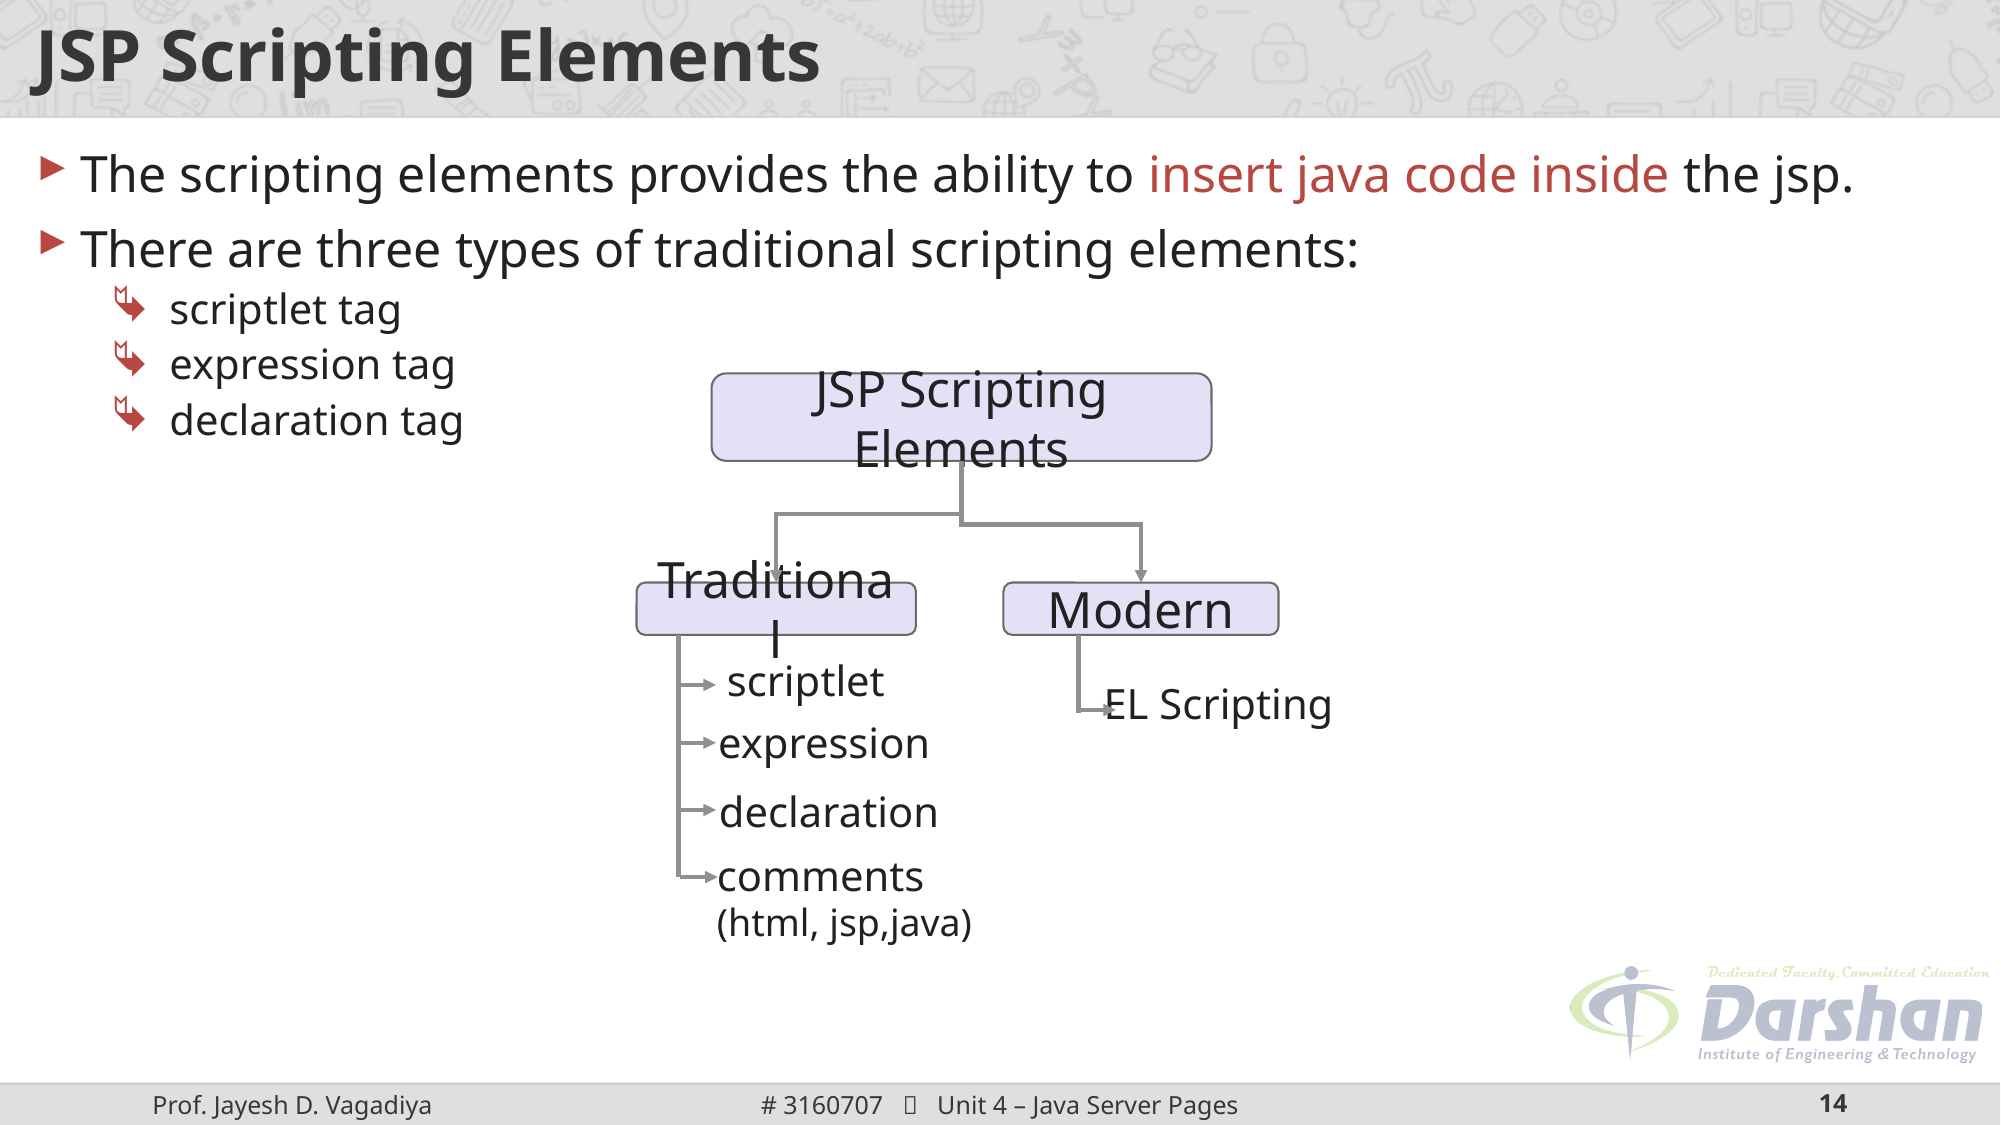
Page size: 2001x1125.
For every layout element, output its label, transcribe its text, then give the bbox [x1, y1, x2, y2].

text_box Traditional [635, 581, 917, 636]
table_header Map containing header names to corresponding array of string values. [1570, 966, 1990, 1063]
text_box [808, 429, 930, 615]
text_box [990, 432, 1113, 612]
text_box declaration [704, 777, 955, 841]
text_box EL Scripting [1088, 670, 1349, 735]
list The scripting elements provides the ability to insert java code inside the jsp. There are three types of traditional scripting elements: scriptlet tag expression tag declaration tag [21, 141, 1979, 1059]
text_box Modern [1002, 581, 1280, 636]
text_box JSP Scripting Elements [710, 372, 1213, 462]
text_box comments (html, jsp,java) [702, 841, 987, 952]
text_box scriptlet [712, 647, 900, 709]
title JSP Scripting Elements [0, 0, 2000, 117]
text_box expression [703, 709, 946, 775]
